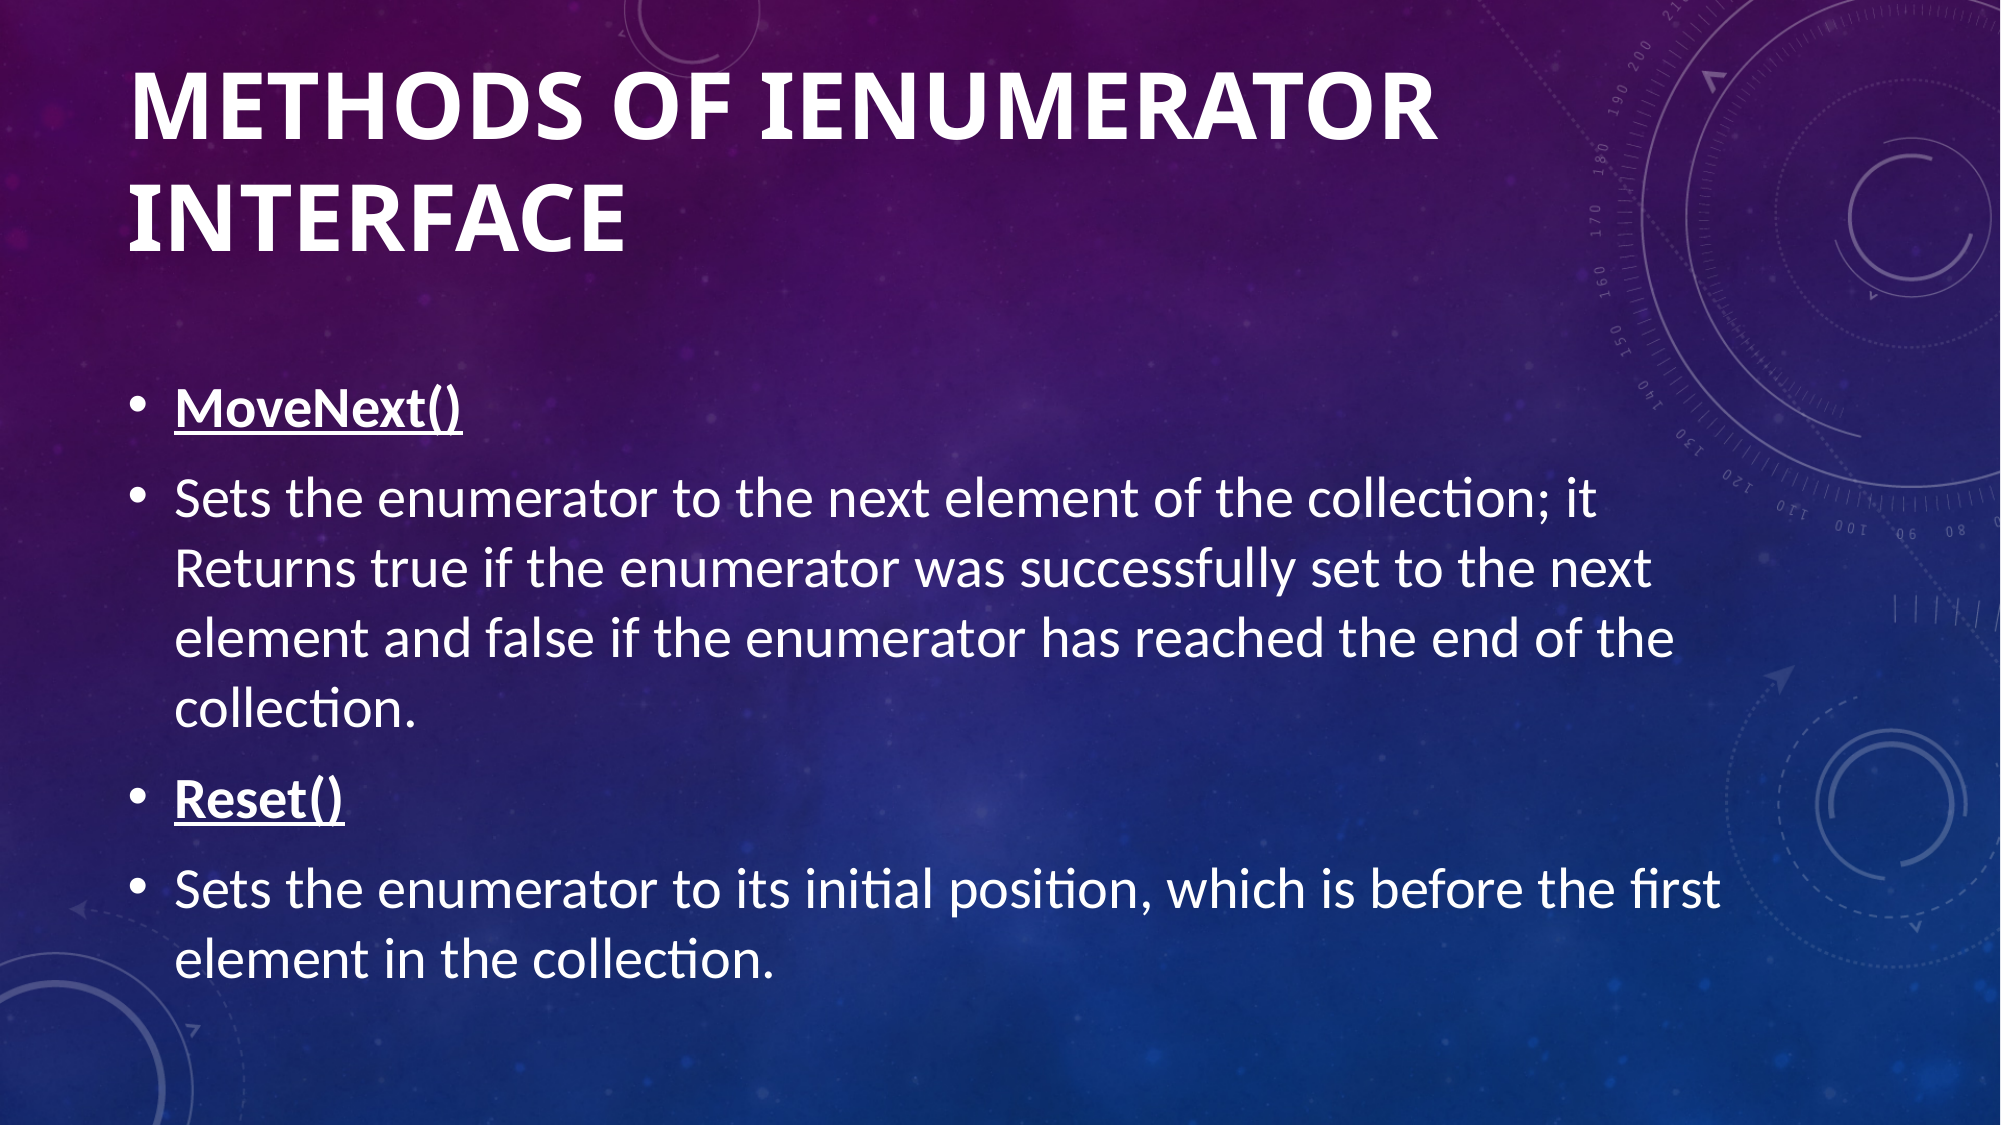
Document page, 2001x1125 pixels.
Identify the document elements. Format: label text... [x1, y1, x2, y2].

picture [0, 0, 2001, 1125]
list MoveNext() Sets the enumerator to the next element of the collection; it Returns true if the enumerator was successfully set to the next element and false if the enumerator has reached the end of the collection. Reset() Sets the enumerator to its initial position, which is before the first element in the collection. [112, 277, 1775, 1082]
title Methods of IEnumerator Interface [112, 38, 1775, 277]
